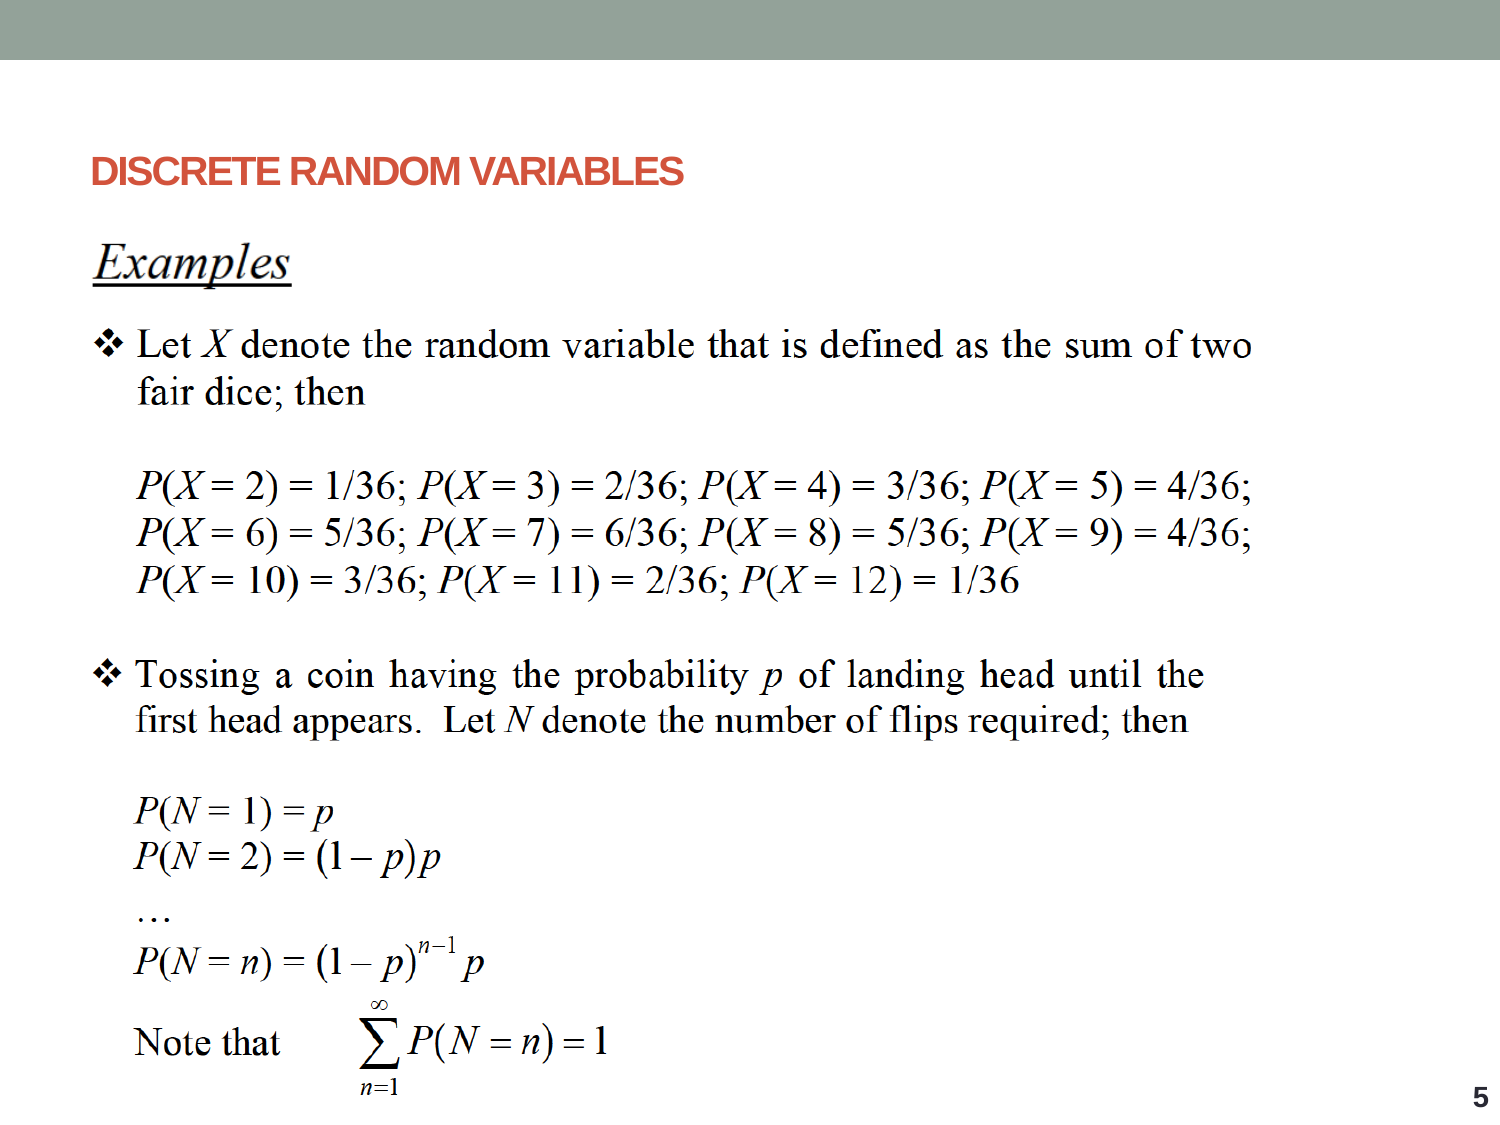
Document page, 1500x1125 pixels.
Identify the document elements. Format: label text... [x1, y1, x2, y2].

picture [87, 316, 1288, 619]
picture [87, 237, 326, 302]
slide_number 5 [1329, 1068, 1500, 1123]
title DISCRETE RANDOM VARIABLES [75, 87, 1425, 250]
picture [83, 649, 1222, 1105]
